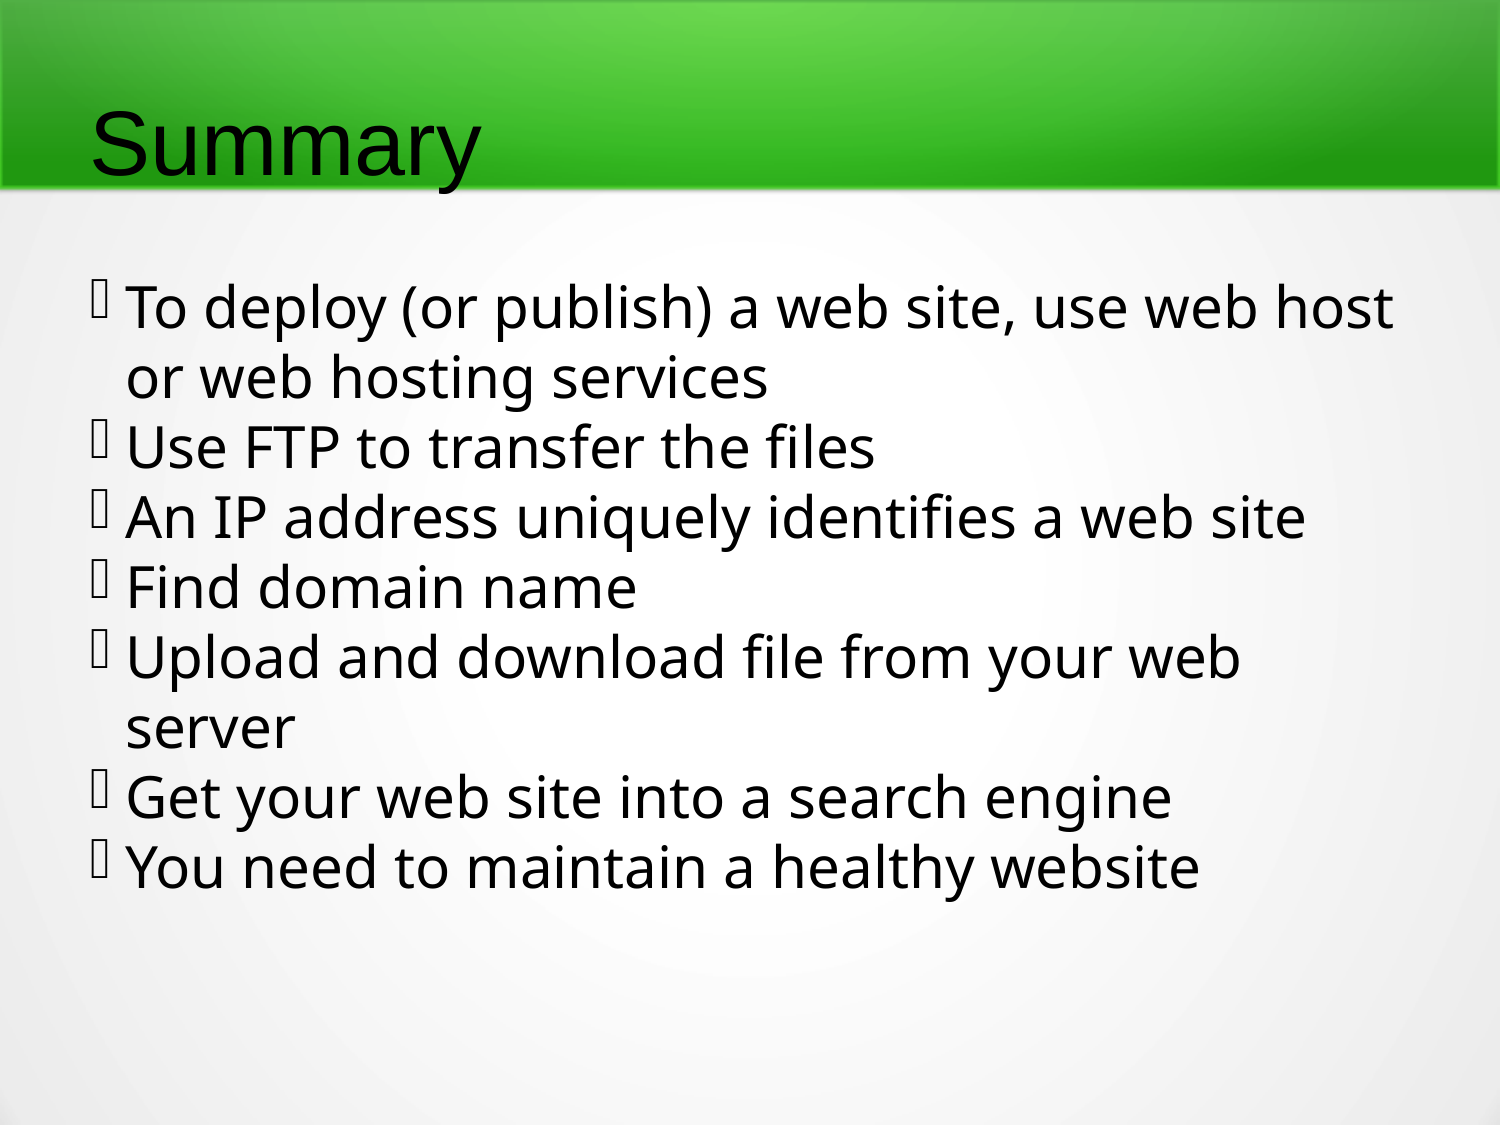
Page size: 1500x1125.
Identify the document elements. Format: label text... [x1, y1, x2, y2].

picture [0, 0, 1500, 1125]
text_box Summary [75, 45, 1425, 233]
text_box To deploy (or publish) a web site, use web host or web hosting services Use FTP to transfer the files An IP address uniquely identifies a web site Find domain name Upload and download file from your web server Get your web site into a search engine You need to maintain a healthy website [75, 262, 1425, 1005]
